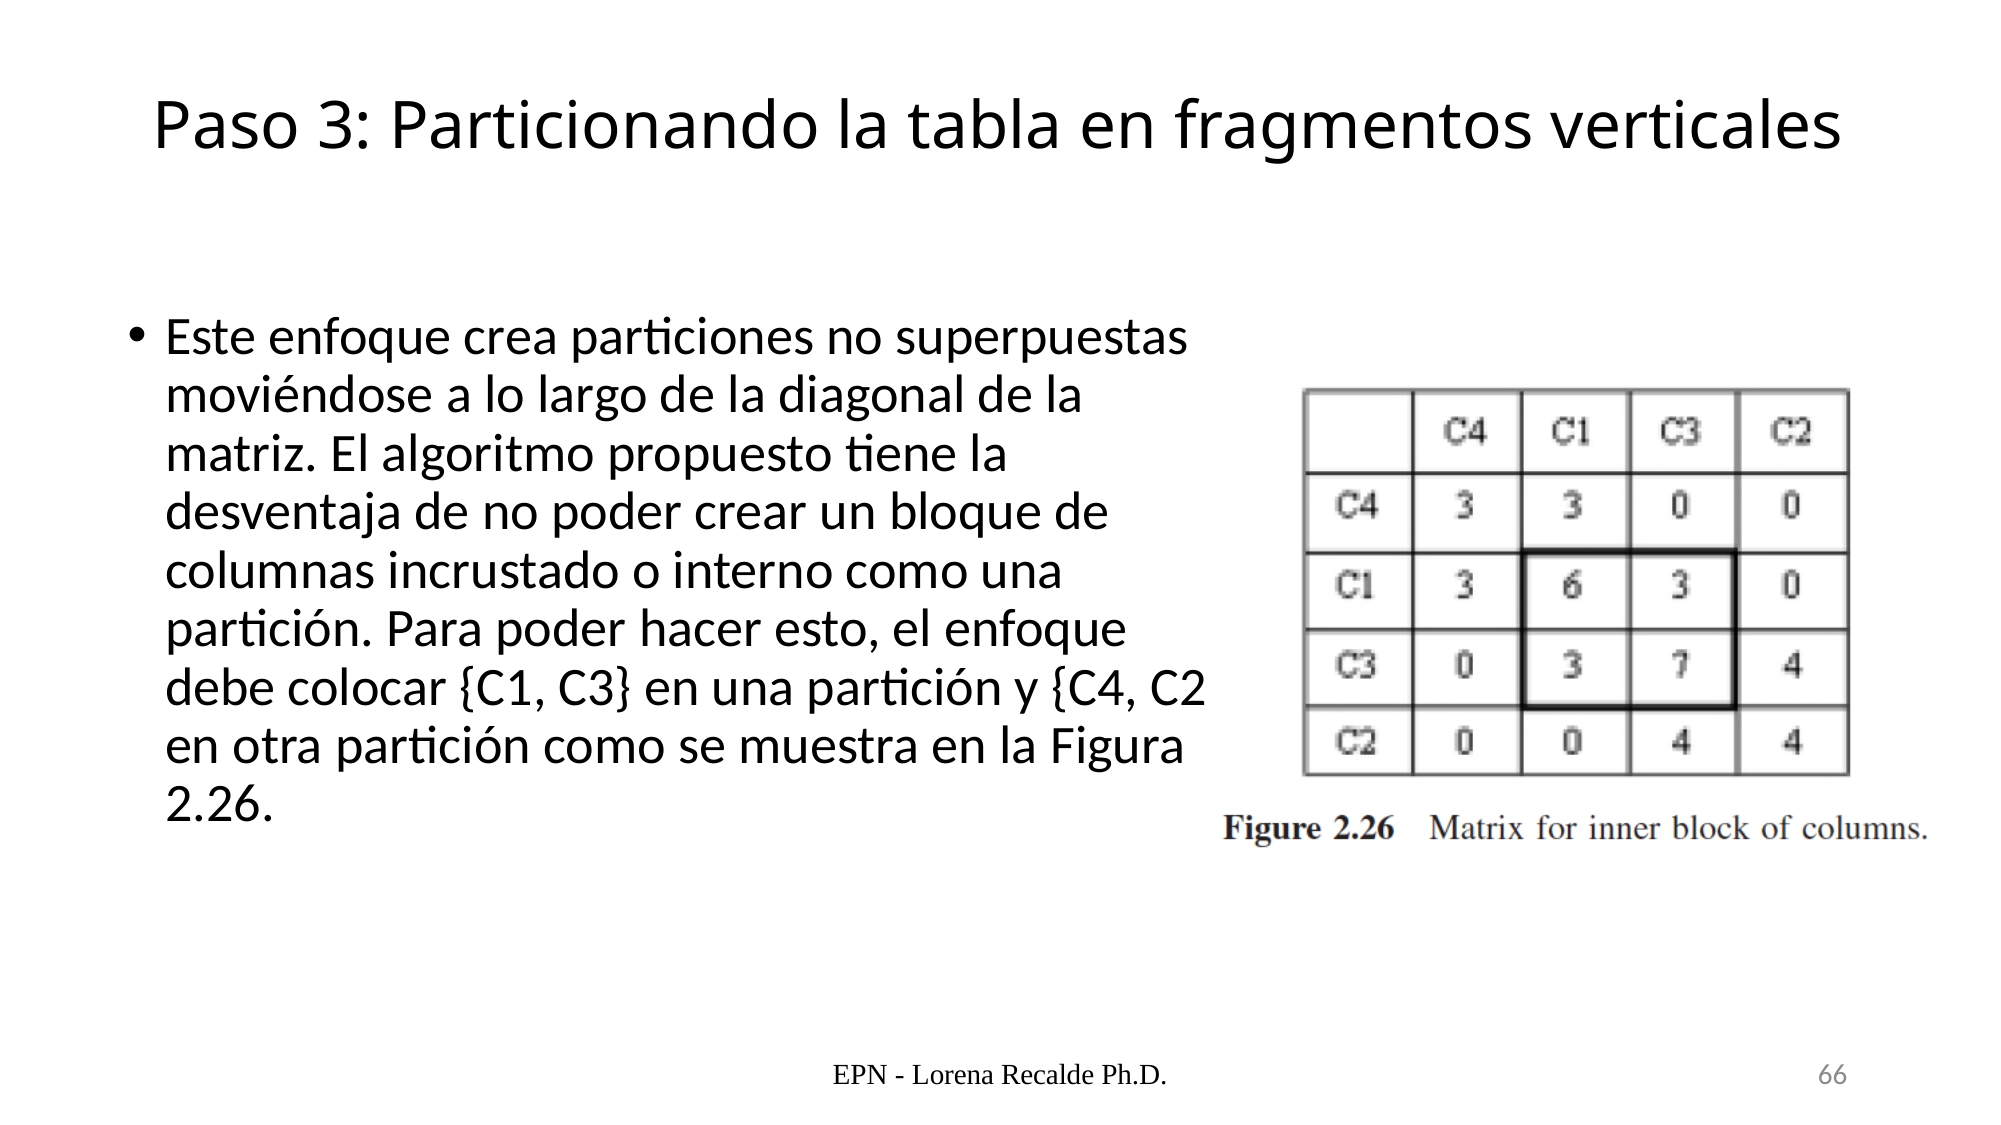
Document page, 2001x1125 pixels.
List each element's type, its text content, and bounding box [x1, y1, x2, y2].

picture [1208, 371, 1944, 866]
title Paso 3: Particionando la tabla en fragmentos verticales [137, 59, 1913, 195]
footer EPN - Lorena Recalde Ph.D. [662, 1042, 1338, 1103]
text_box Este enfoque crea particiones no superpuestas moviéndose a lo largo de la diagonal de la matriz. El algoritmo propuesto tiene la desventaja de no poder crear un bloque de columnas incrustado o interno como una partición. Para poder hacer esto, el enfoque debe colocar {C1, C3} en una partición y {C4, C2} en otra partición como se muestra en la Figura 2.26. [112, 299, 1262, 1016]
slide_number 66 [1412, 1042, 1863, 1103]
